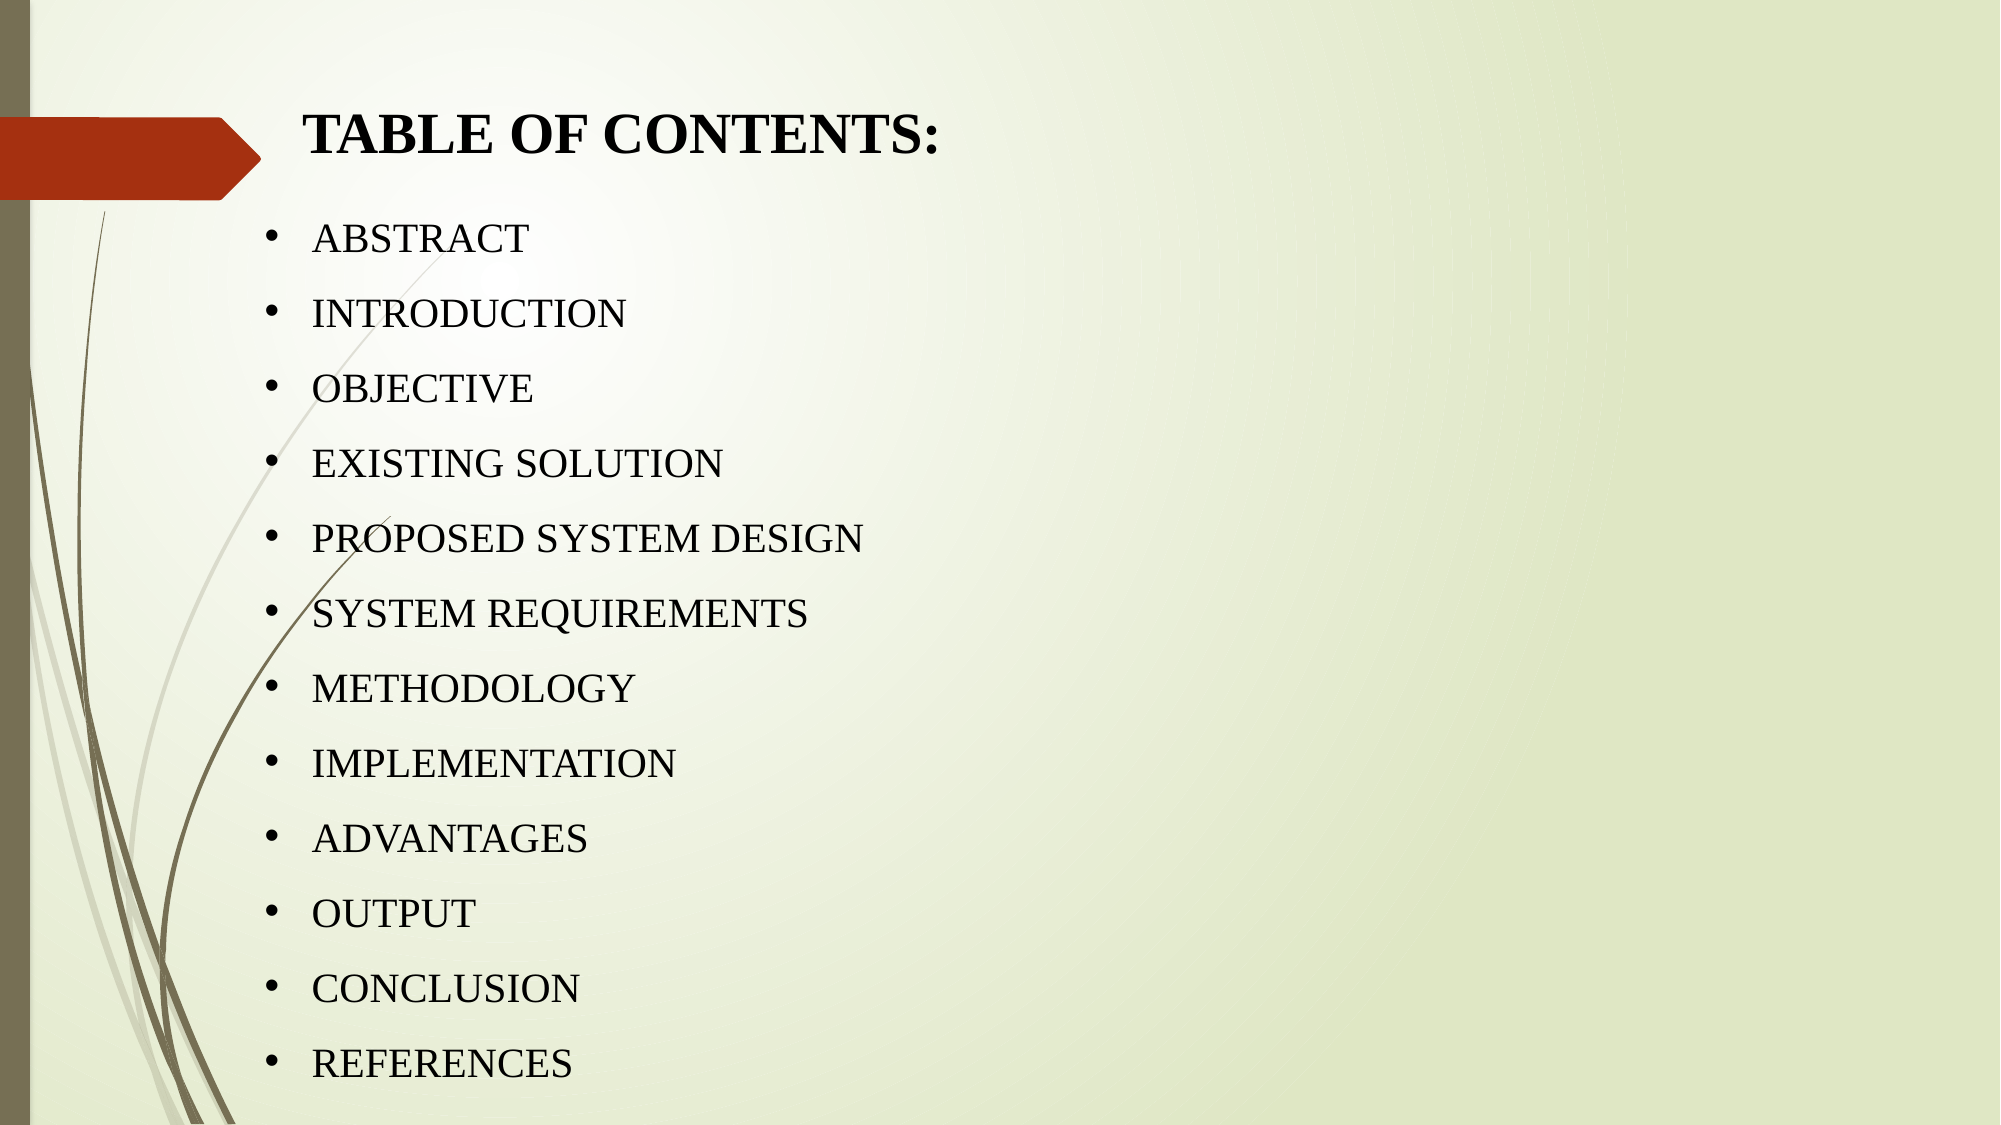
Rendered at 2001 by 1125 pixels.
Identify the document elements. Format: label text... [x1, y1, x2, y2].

text_box ABSTRACT INTRODUCTION OBJECTIVE EXISTING SOLUTION PROPOSED SYSTEM DESIGN SYSTEM REQUIREMENTS METHODOLOGY IMPLEMENTATION ADVANTAGES OUTPUT CONCLUSION REFERENCES [249, 177, 1273, 1093]
text_box TABLE OF CONTENTS: [287, 87, 1001, 173]
